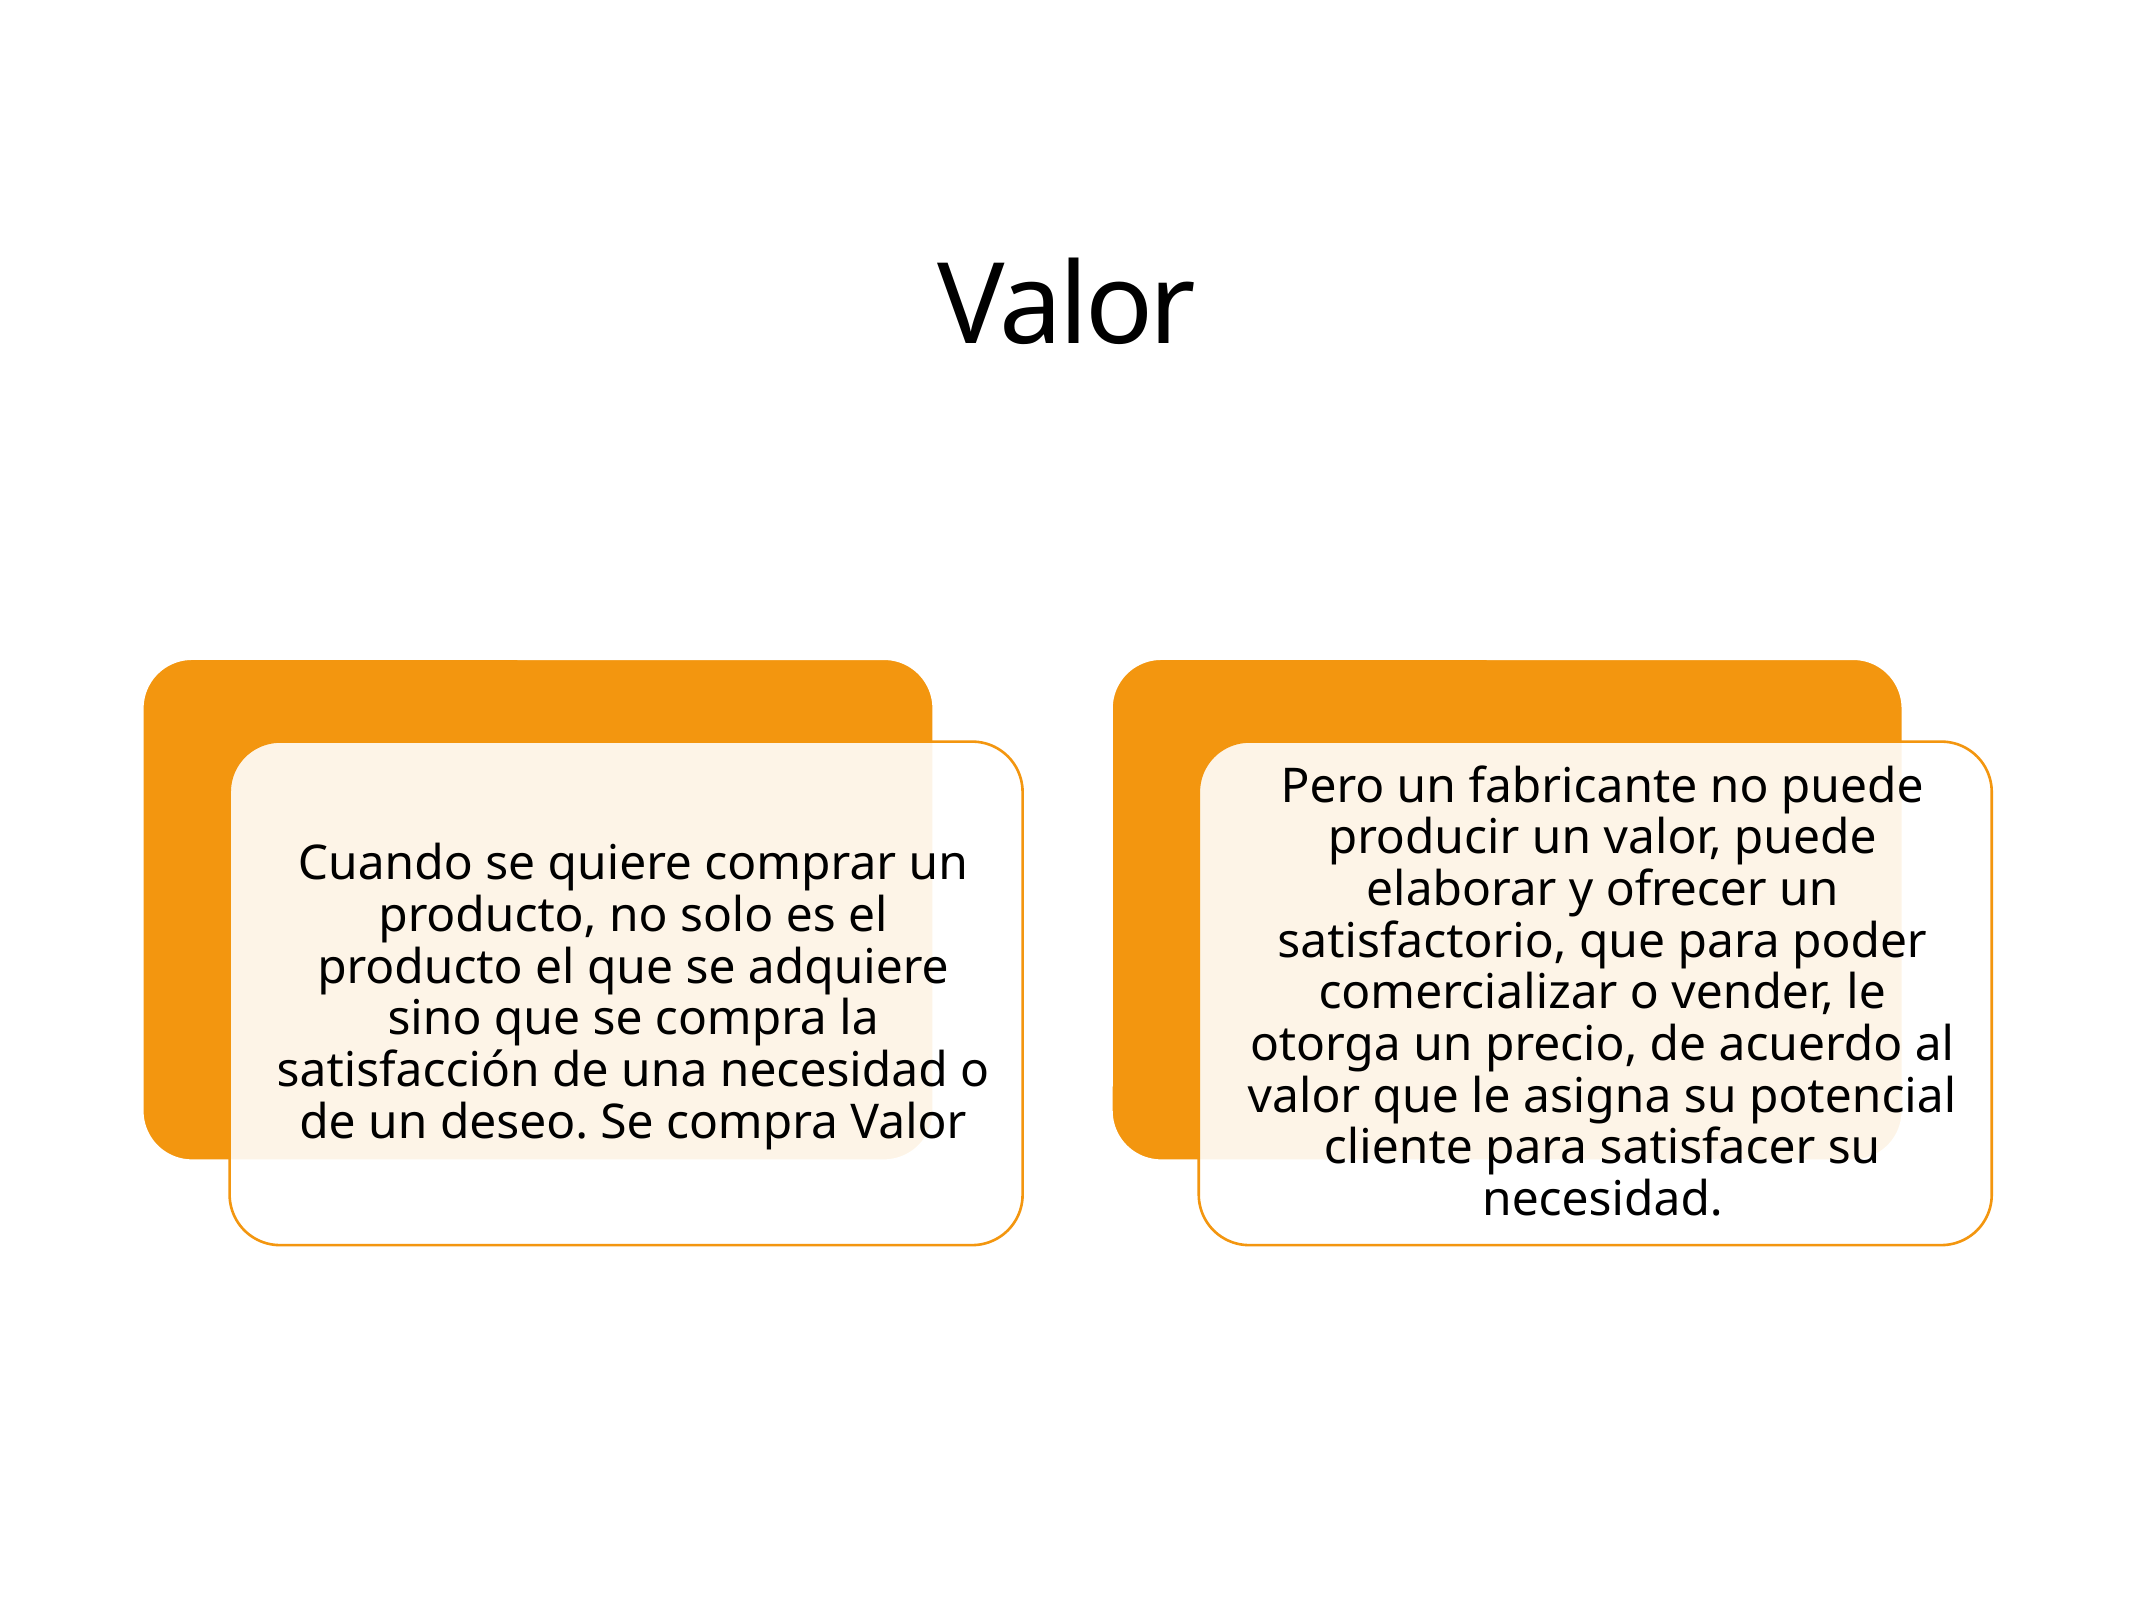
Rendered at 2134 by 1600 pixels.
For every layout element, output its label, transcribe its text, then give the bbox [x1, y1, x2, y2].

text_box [140, 464, 1993, 1439]
title Valor [307, 186, 1826, 432]
